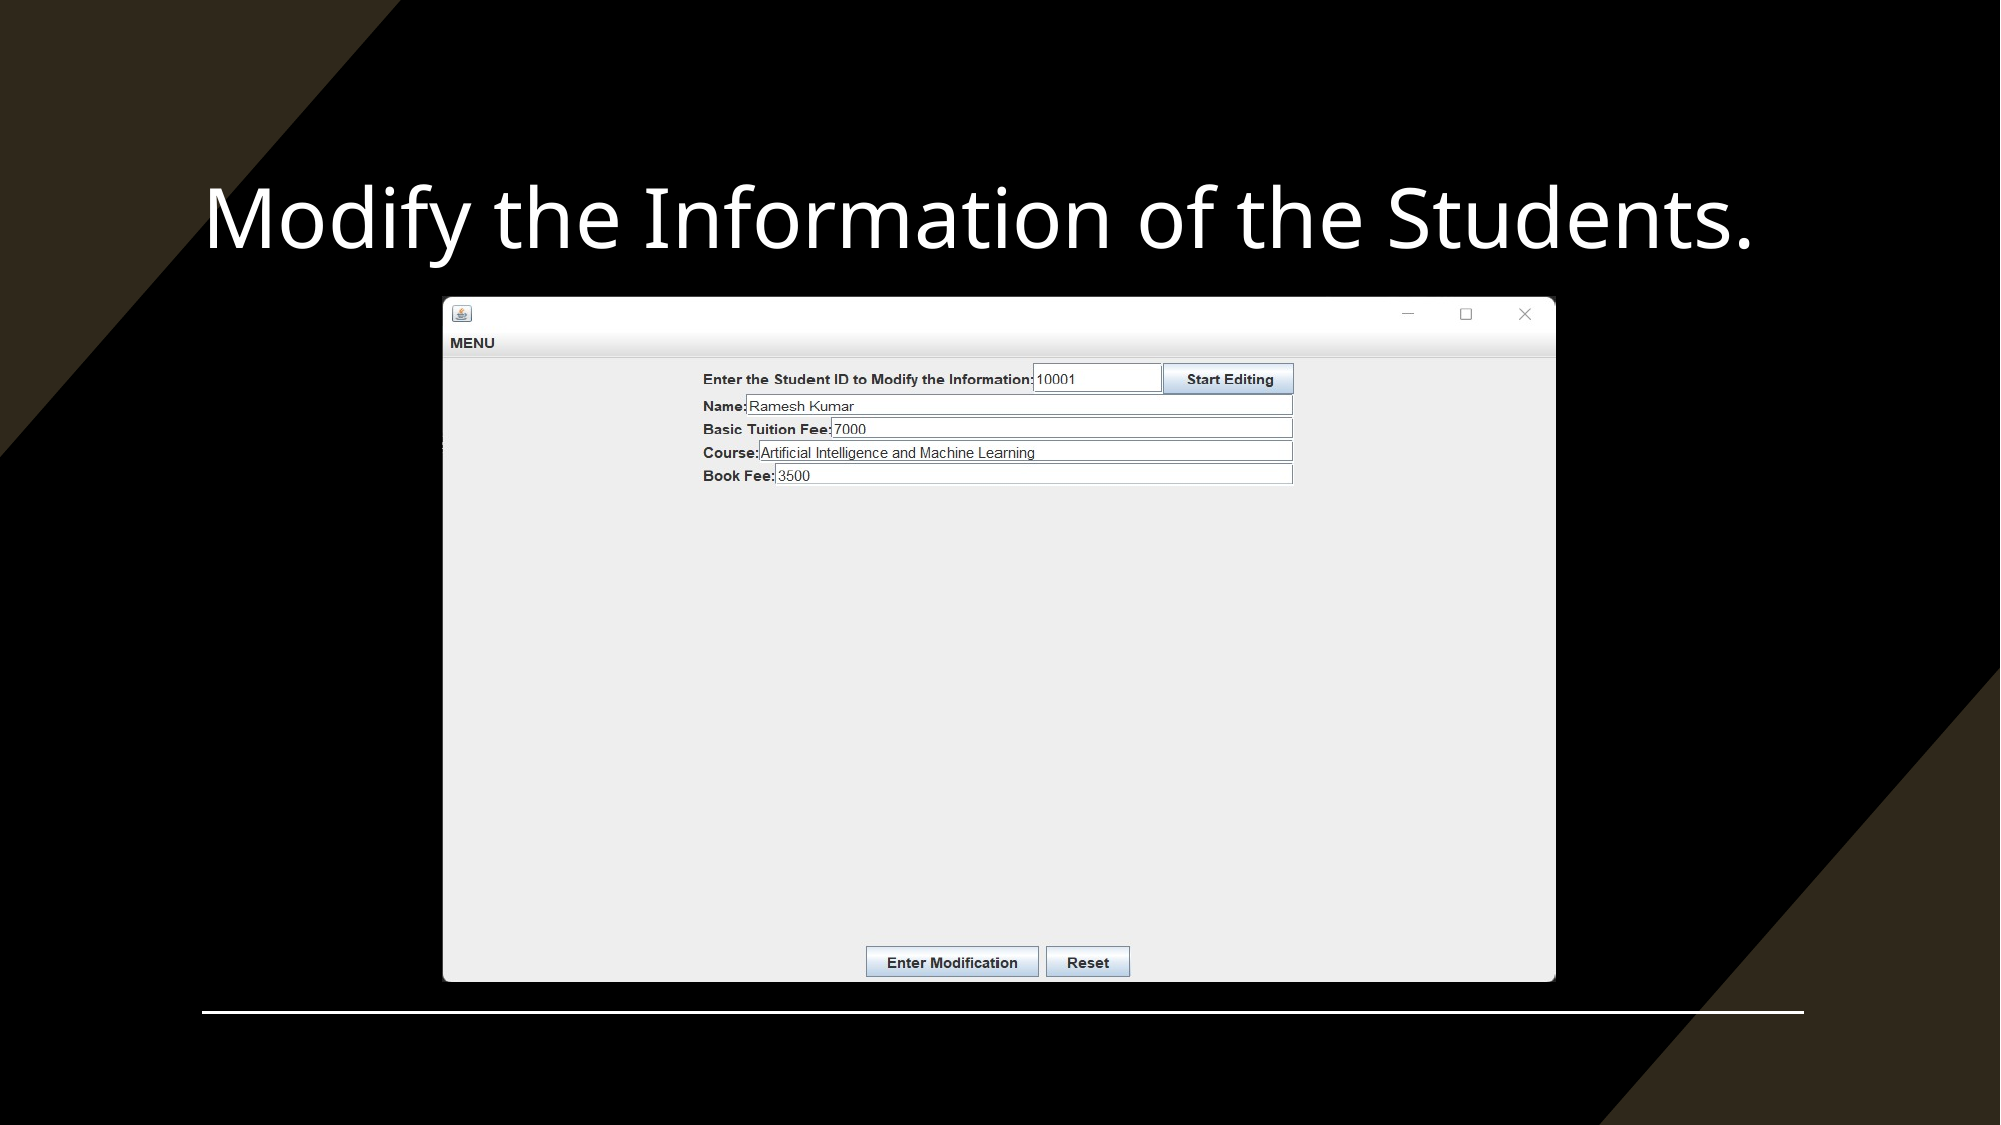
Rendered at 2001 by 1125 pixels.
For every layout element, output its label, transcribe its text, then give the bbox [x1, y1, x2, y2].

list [442, 296, 1556, 982]
title Modify the Information of the Students. [187, 143, 1813, 367]
